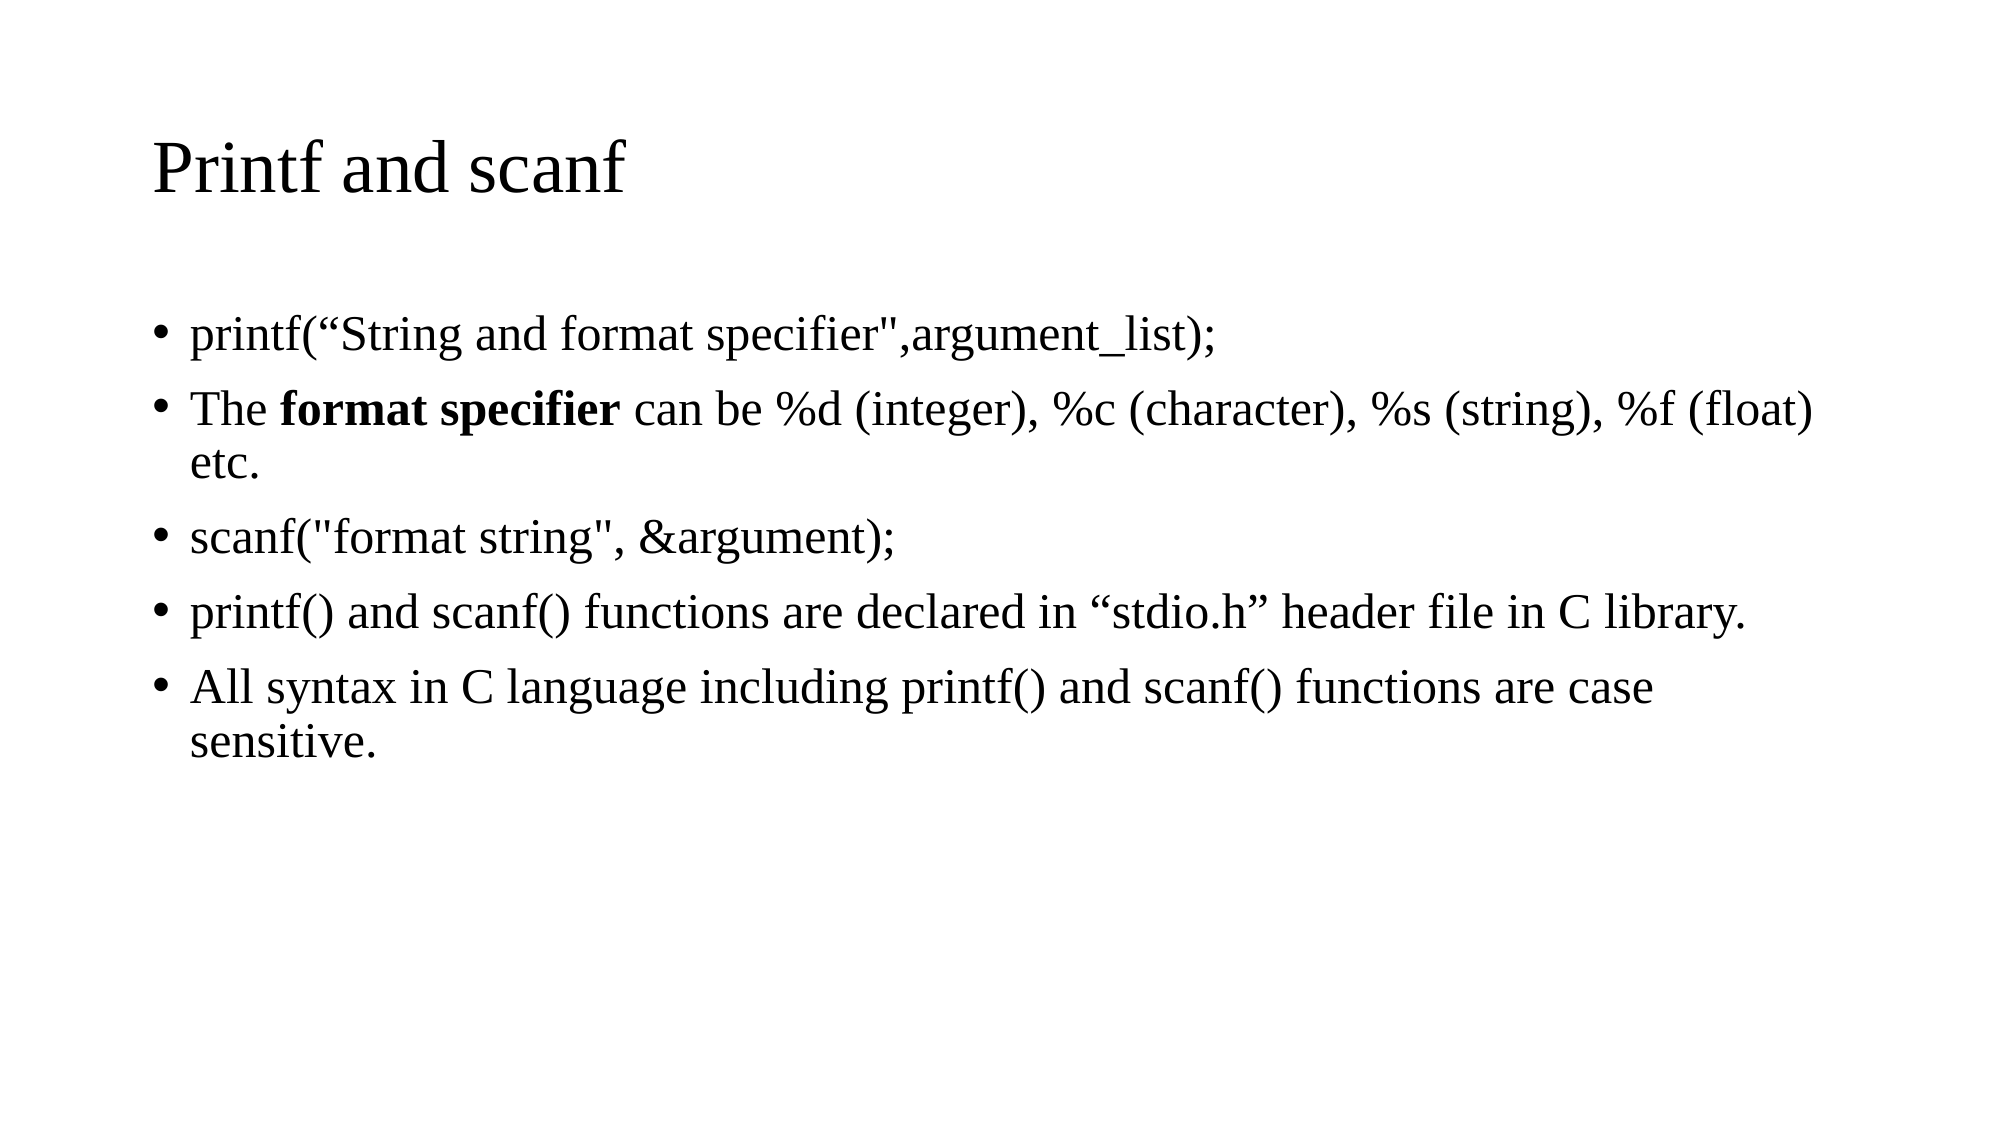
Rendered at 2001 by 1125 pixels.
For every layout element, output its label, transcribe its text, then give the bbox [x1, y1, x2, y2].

list printf(“String and format specifier",argument_list); The format specifier can be %d (integer), %c (character), %s (string), %f (float) etc. scanf("format string", &argument); printf() and scanf() functions are declared in “stdio.h” header file in C library. All syntax in C language including printf() and scanf() functions are case sensitive. [137, 299, 1863, 1014]
title Printf and scanf [137, 59, 1863, 278]
